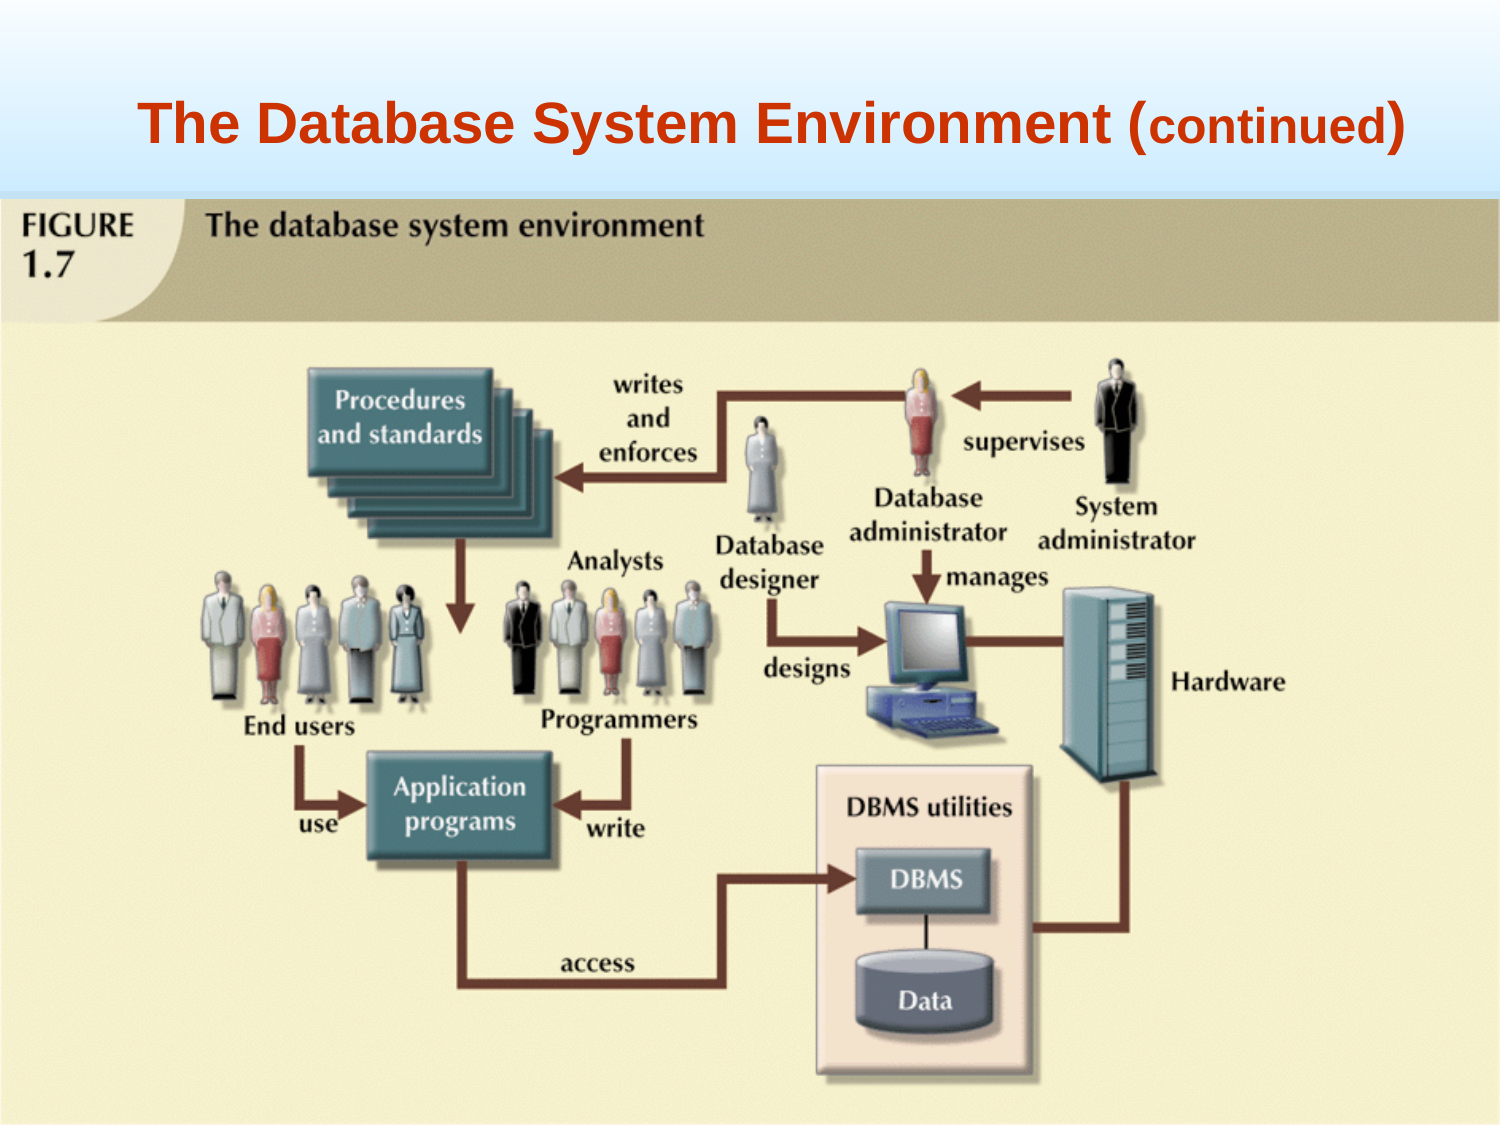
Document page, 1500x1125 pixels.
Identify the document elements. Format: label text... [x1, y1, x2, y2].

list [0, 199, 1500, 1125]
title The Database System Environment (continued) [109, 82, 1435, 163]
